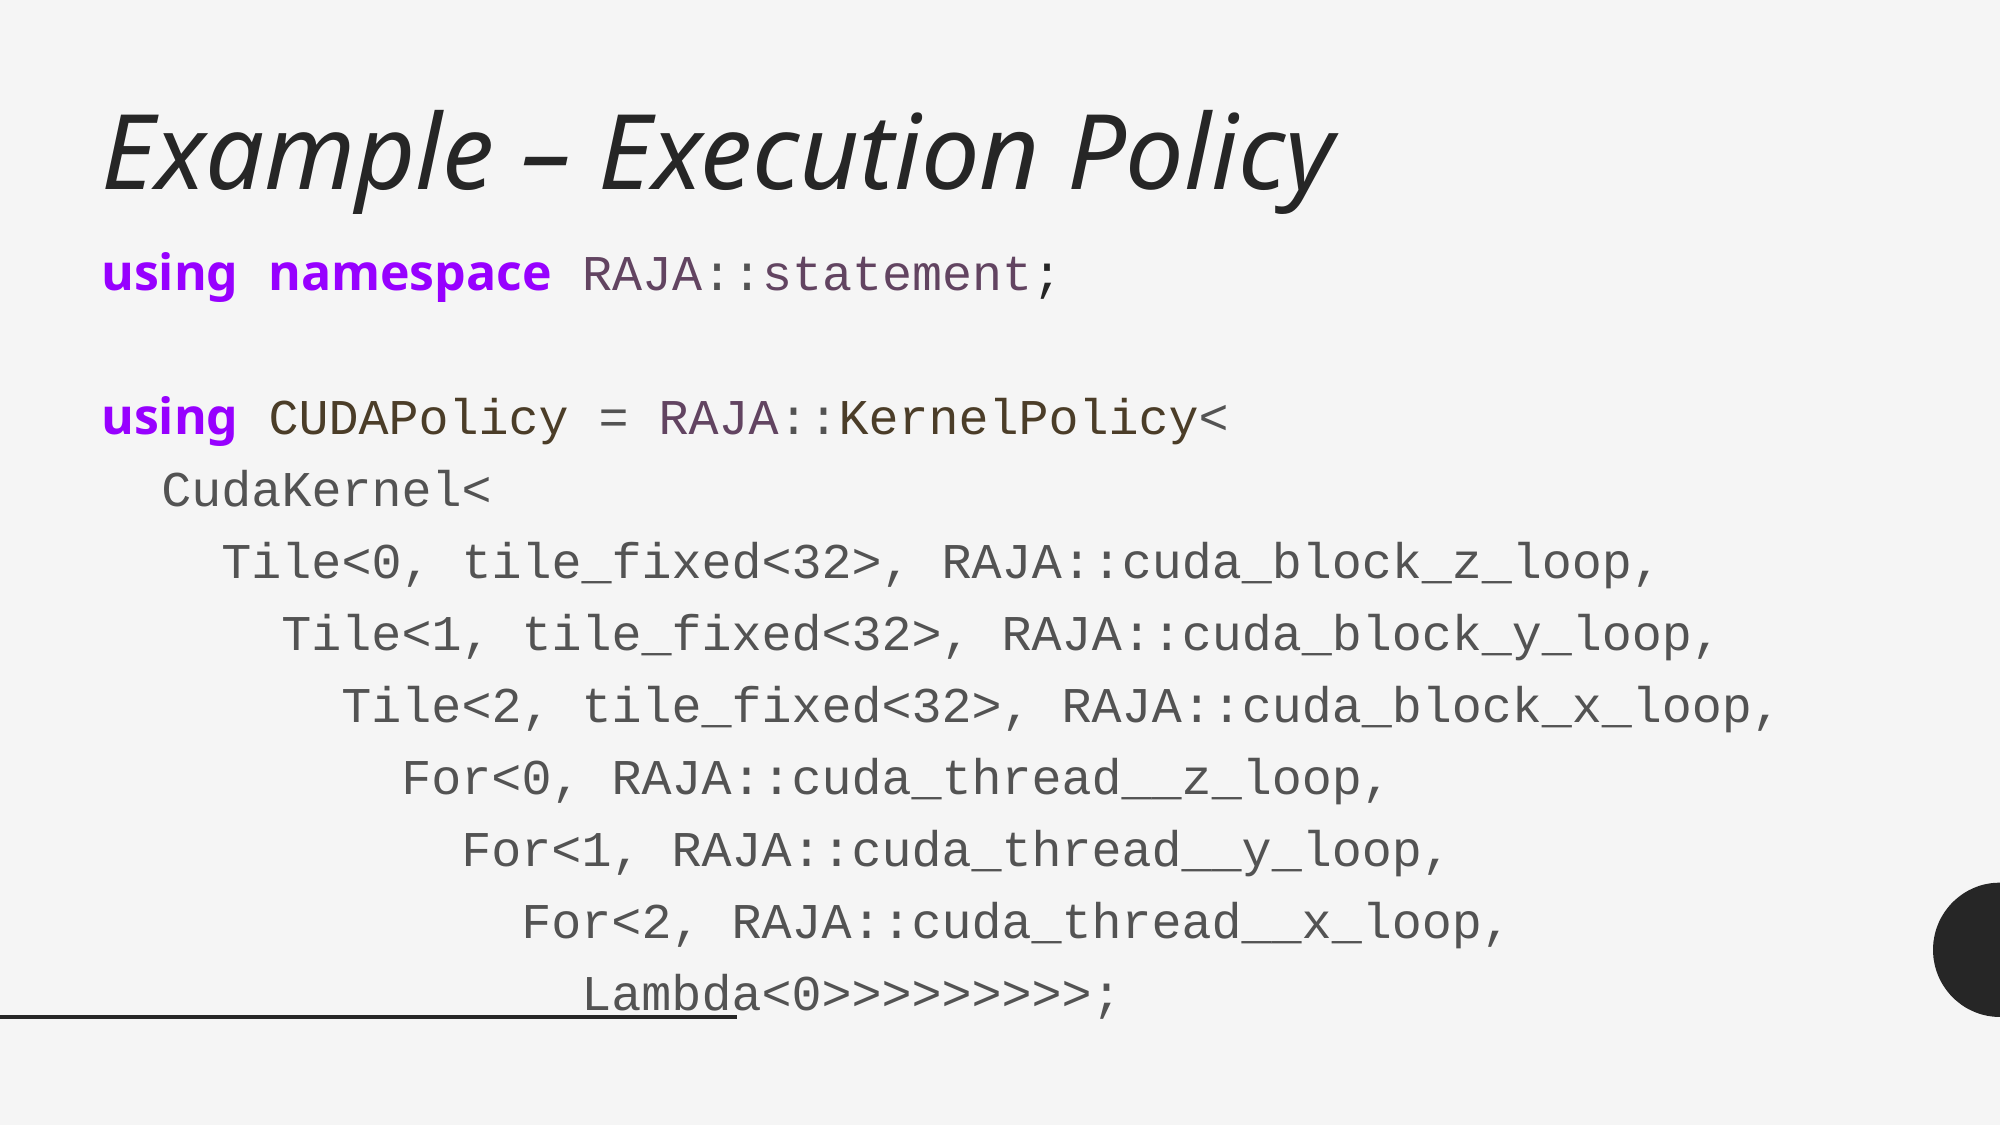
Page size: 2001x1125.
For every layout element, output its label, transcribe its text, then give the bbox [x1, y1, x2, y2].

title Example – Execution Policy [86, 91, 1863, 905]
list using namespace RAJA::statement; using CUDAPolicy = RAJA::KernelPolicy< CudaKernel< Tile<0, tile_fixed<32>, RAJA::cuda_block_z_loop, Tile<1, tile_fixed<32>, RAJA::cuda_block_y_loop, Tile<2, tile_fixed<32>, RAJA::cuda_block_x_loop, For<0, RAJA::cuda_thread__z_loop, For<1, RAJA::cuda_thread__y_loop, For<2, RAJA::cuda_thread__x_loop, Lambda<0>>>>>>>>>; [86, 220, 1812, 1125]
